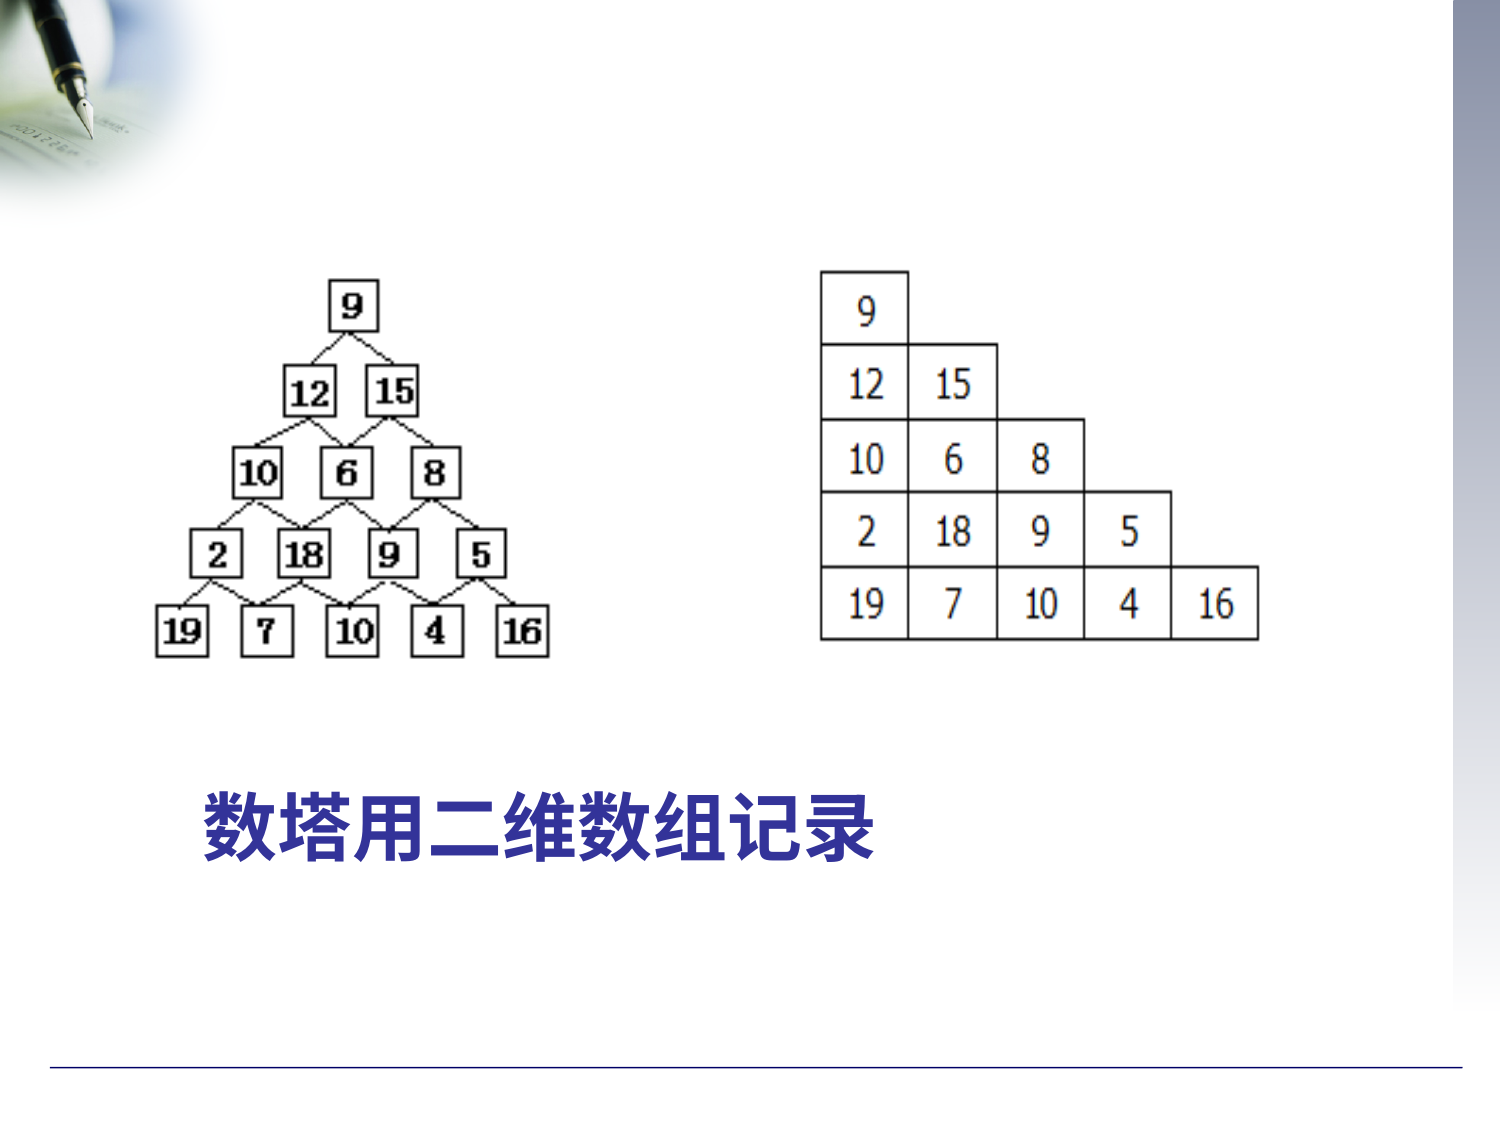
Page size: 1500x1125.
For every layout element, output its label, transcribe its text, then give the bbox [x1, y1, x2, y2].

text_box 数塔用二维数组记录 [152, 773, 1341, 926]
picture [128, 245, 590, 690]
picture [0, 0, 231, 228]
picture [796, 234, 1313, 673]
